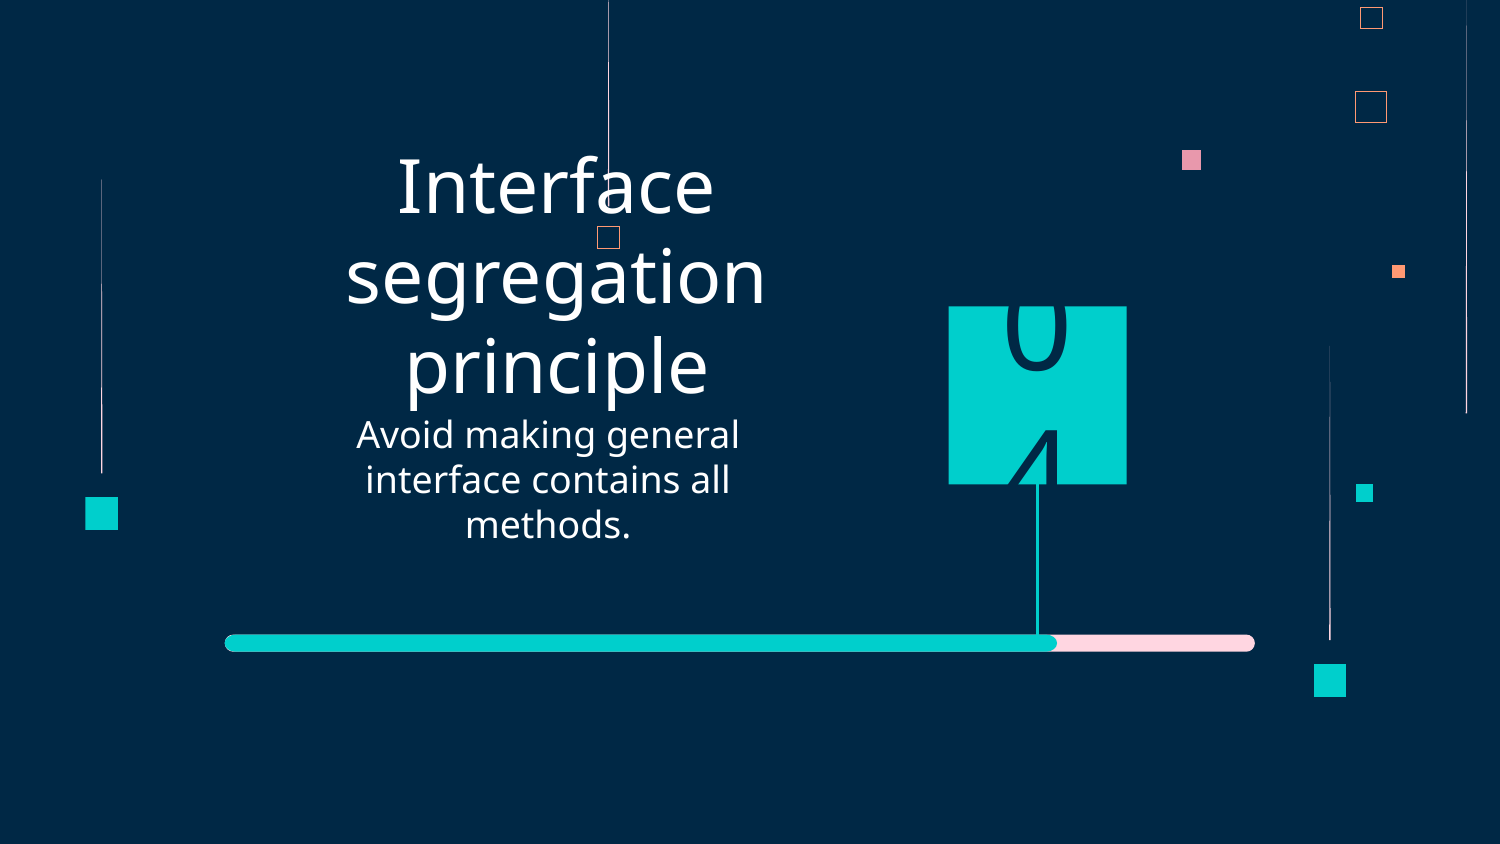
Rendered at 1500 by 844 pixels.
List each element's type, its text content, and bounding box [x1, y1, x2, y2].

title Interface segregation principle [177, 285, 937, 424]
text_box [948, 306, 1127, 485]
title 04 [957, 348, 1119, 443]
text_box [224, 634, 1058, 652]
subtitle Avoid making general interface contains all methods. [293, 396, 803, 569]
text_box [1049, 634, 1255, 652]
